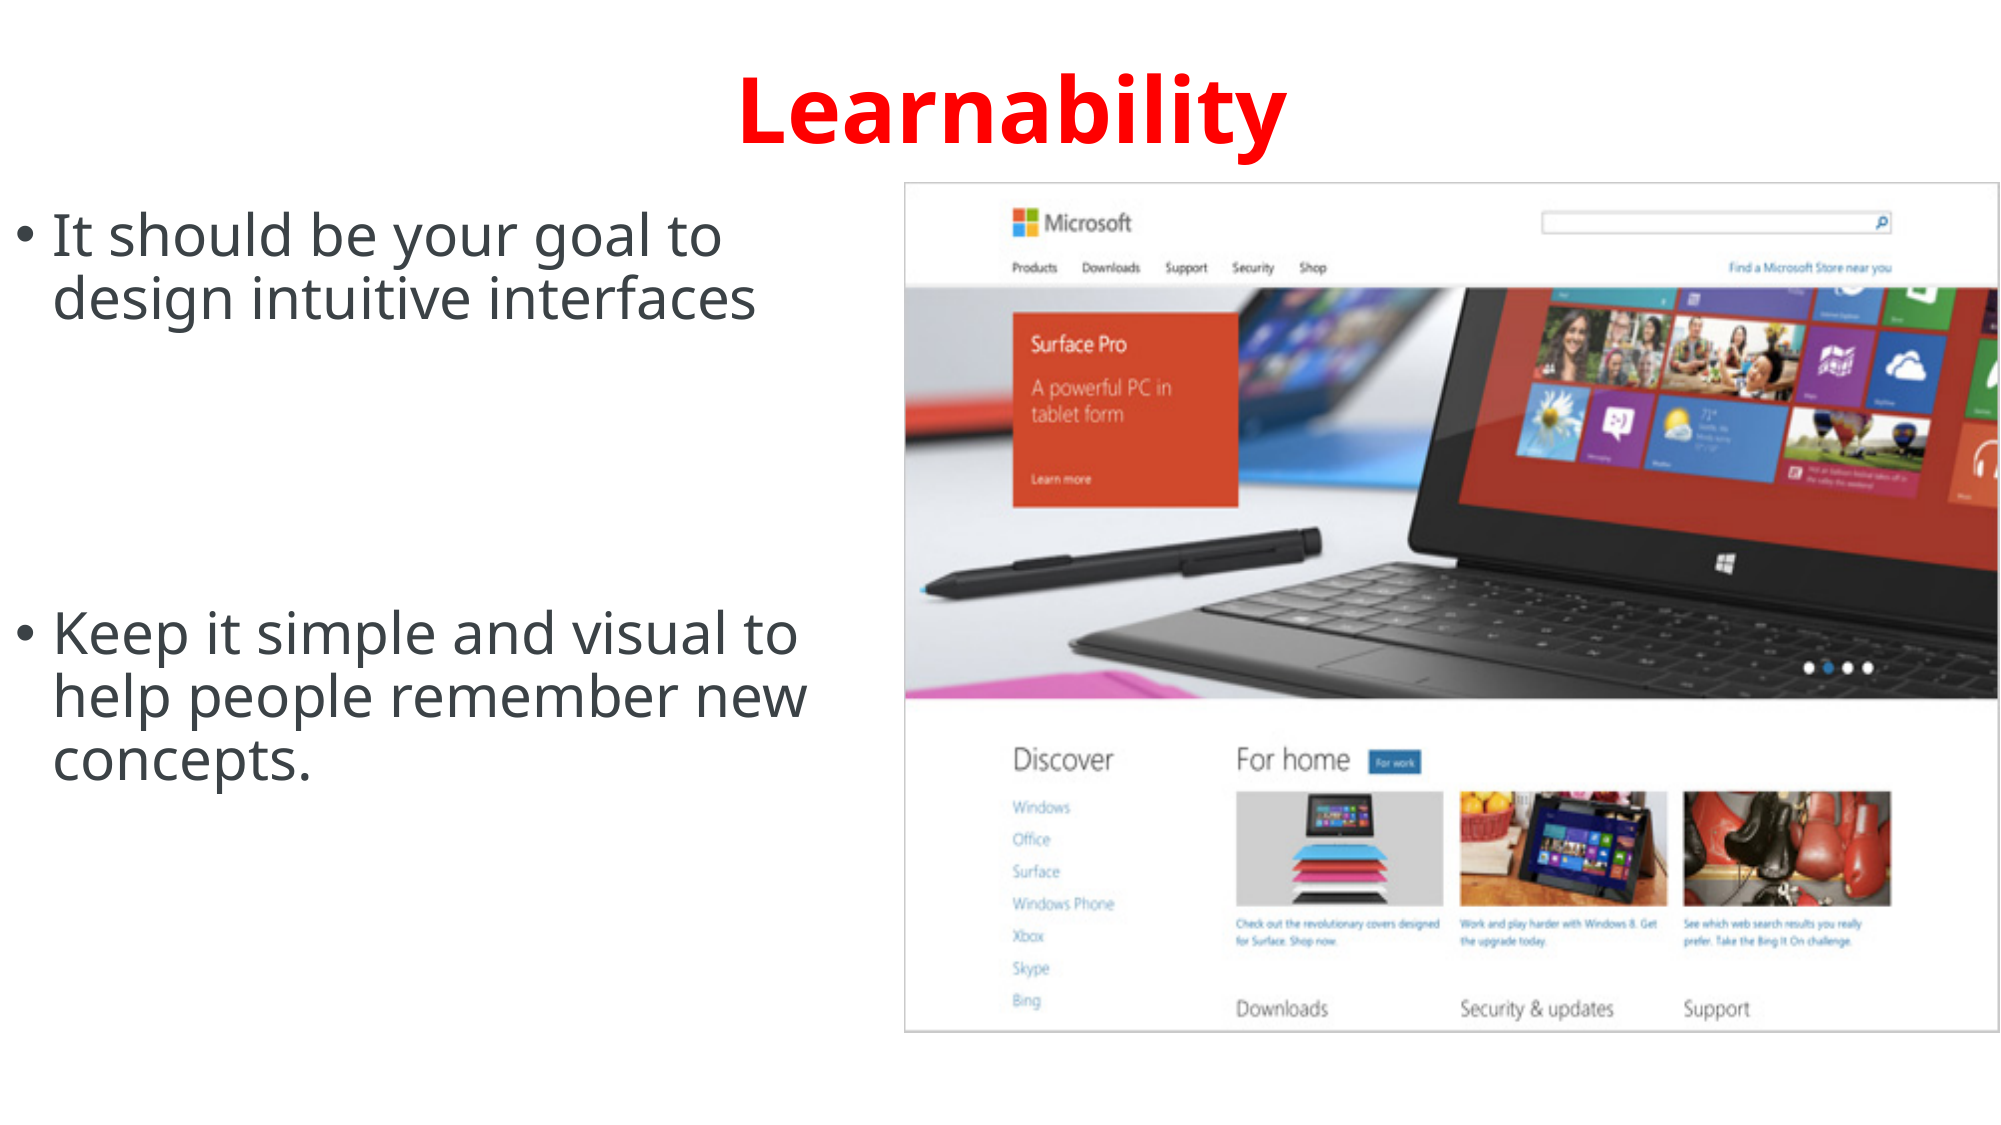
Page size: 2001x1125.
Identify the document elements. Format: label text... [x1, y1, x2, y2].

list It should be your goal to design intuitive interfaces Keep it simple and visual to help people remember new concepts. [0, 198, 882, 1014]
title Learnability [137, 59, 1863, 278]
picture [904, 182, 2000, 1033]
